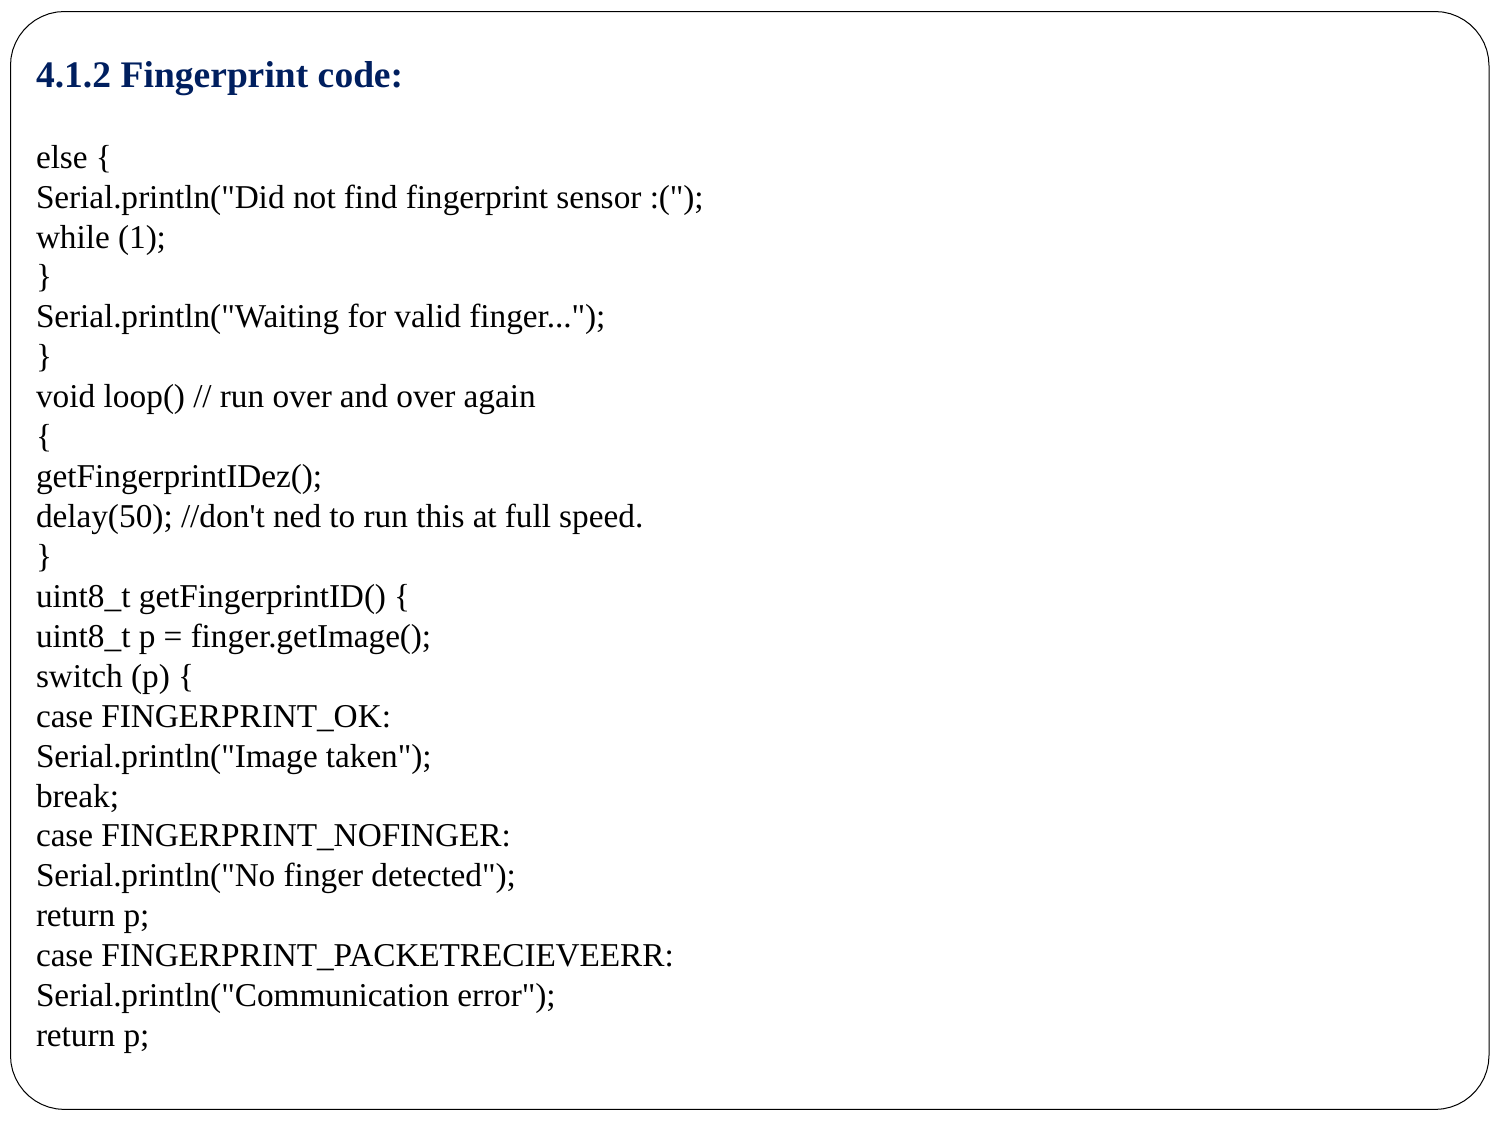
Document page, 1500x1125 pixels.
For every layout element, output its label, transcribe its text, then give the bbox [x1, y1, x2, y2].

list 4.1.2 Fingerprint code: else { Serial.println("Did not find fingerprint sensor :("); while (1); } Serial.println("Waiting for valid finger..."); } void loop() // run over and over again { getFingerprintIDez(); delay(50); //don't ned to run this at full speed. } uint8_t getFingerprintID() { uint8_t p = finger.getImage(); switch (p) { case FINGERPRINT_OK: Serial.println("Image taken"); break; case FINGERPRINT_NOFINGER: Serial.println("No finger detected"); return p; case FINGERPRINT_PACKETRECIEVEERR: Serial.println("Communication error"); return p; [36, 50, 1436, 1075]
